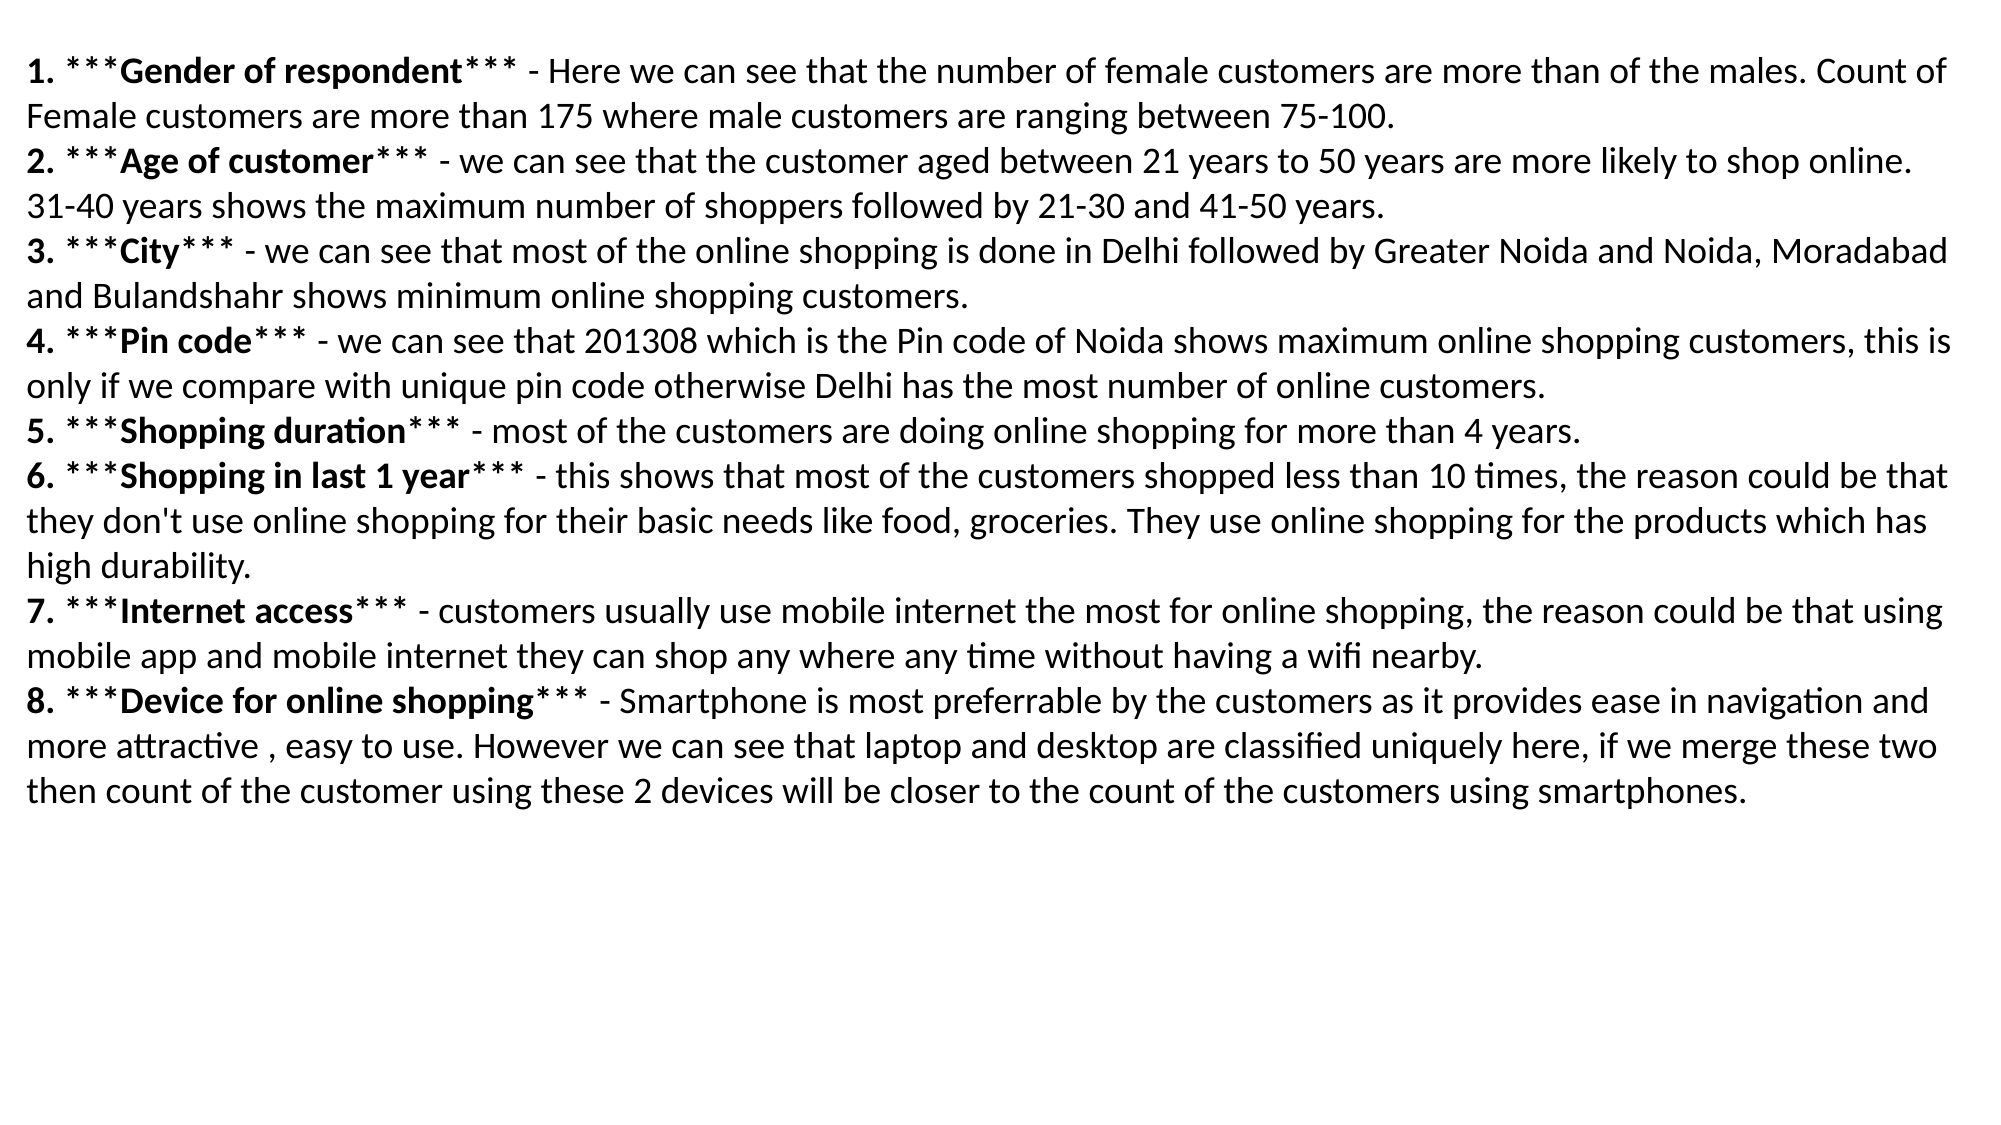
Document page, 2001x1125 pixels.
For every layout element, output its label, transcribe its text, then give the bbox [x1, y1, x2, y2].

text_box 1. ***Gender of respondent*** - Here we can see that the number of female customers are more than of the males. Count of Female customers are more than 175 where male customers are ranging between 75-100. 2. ***Age of customer*** - we can see that the customer aged between 21 years to 50 years are more likely to shop online. 31-40 years shows the maximum number of shoppers followed by 21-30 and 41-50 years. 3. ***City*** - we can see that most of the online shopping is done in Delhi followed by Greater Noida and Noida, Moradabad and Bulandshahr shows minimum online shopping customers. 4. ***Pin code*** - we can see that 201308 which is the Pin code of Noida shows maximum online shopping customers, this is only if we compare with unique pin code otherwise Delhi has the most number of online customers. 5. ***Shopping duration*** - most of the customers are doing online shopping for more than 4 years. 6. ***Shopping in last 1 year*** - this shows that most of the customers shopped less than 10 times, the reason could be that they don't use online shopping for their basic needs like food, groceries. They use online shopping for the products which has high durability. 7. ***Internet access*** - customers usually use mobile internet the most for online shopping, the reason could be that using mobile app and mobile internet they can shop any where any time without having a wifi nearby. 8. ***Device for online shopping*** - Smartphone is most preferrable by the customers as it provides ease in navigation and more attractive , easy to use. However we can see that laptop and desktop are classified uniquely here, if we merge these two then count of the customer using these 2 devices will be closer to the count of the customers using smartphones. [11, 38, 1974, 863]
